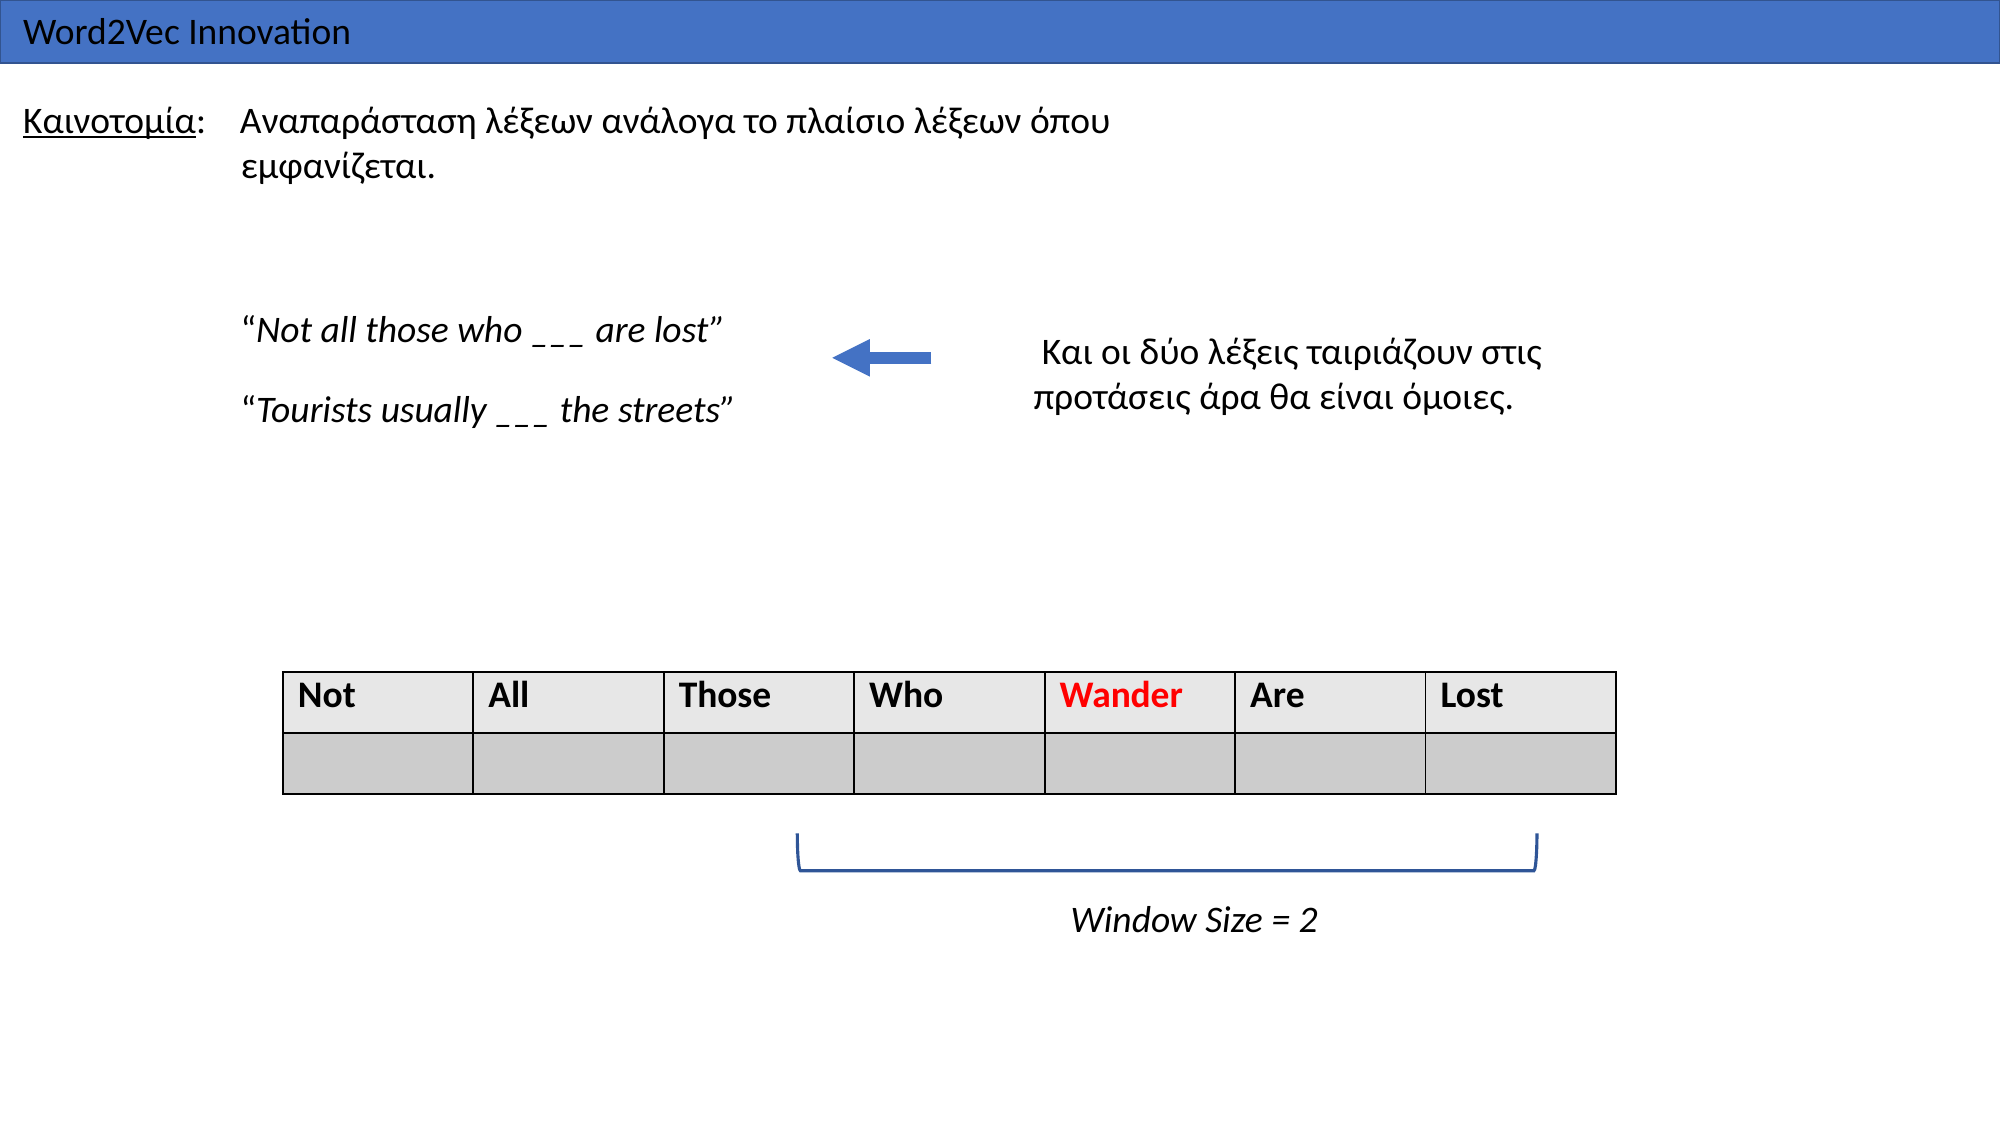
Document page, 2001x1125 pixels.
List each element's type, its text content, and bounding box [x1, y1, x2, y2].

text_box [796, 833, 1538, 872]
text_box Και οι δύο λέξεις ταιριάζουν στις προτάσεις άρα θα είναι όμοιες. [1018, 319, 1717, 424]
text_box Word2Vec Innovation [8, 0, 808, 60]
text_box Καινοτομία: Αναπαράσταση λέξεων ανάλογα το πλαίσιο λέξεων όπου εμφανίζεται. [8, 88, 1175, 193]
text_box [0, 0, 2000, 64]
text_box “Tourists usually ___ the streets” [225, 377, 906, 438]
text_box “Not all those who ___ are lost” [225, 297, 906, 357]
text_box Window Size = 2 [1055, 887, 1347, 948]
